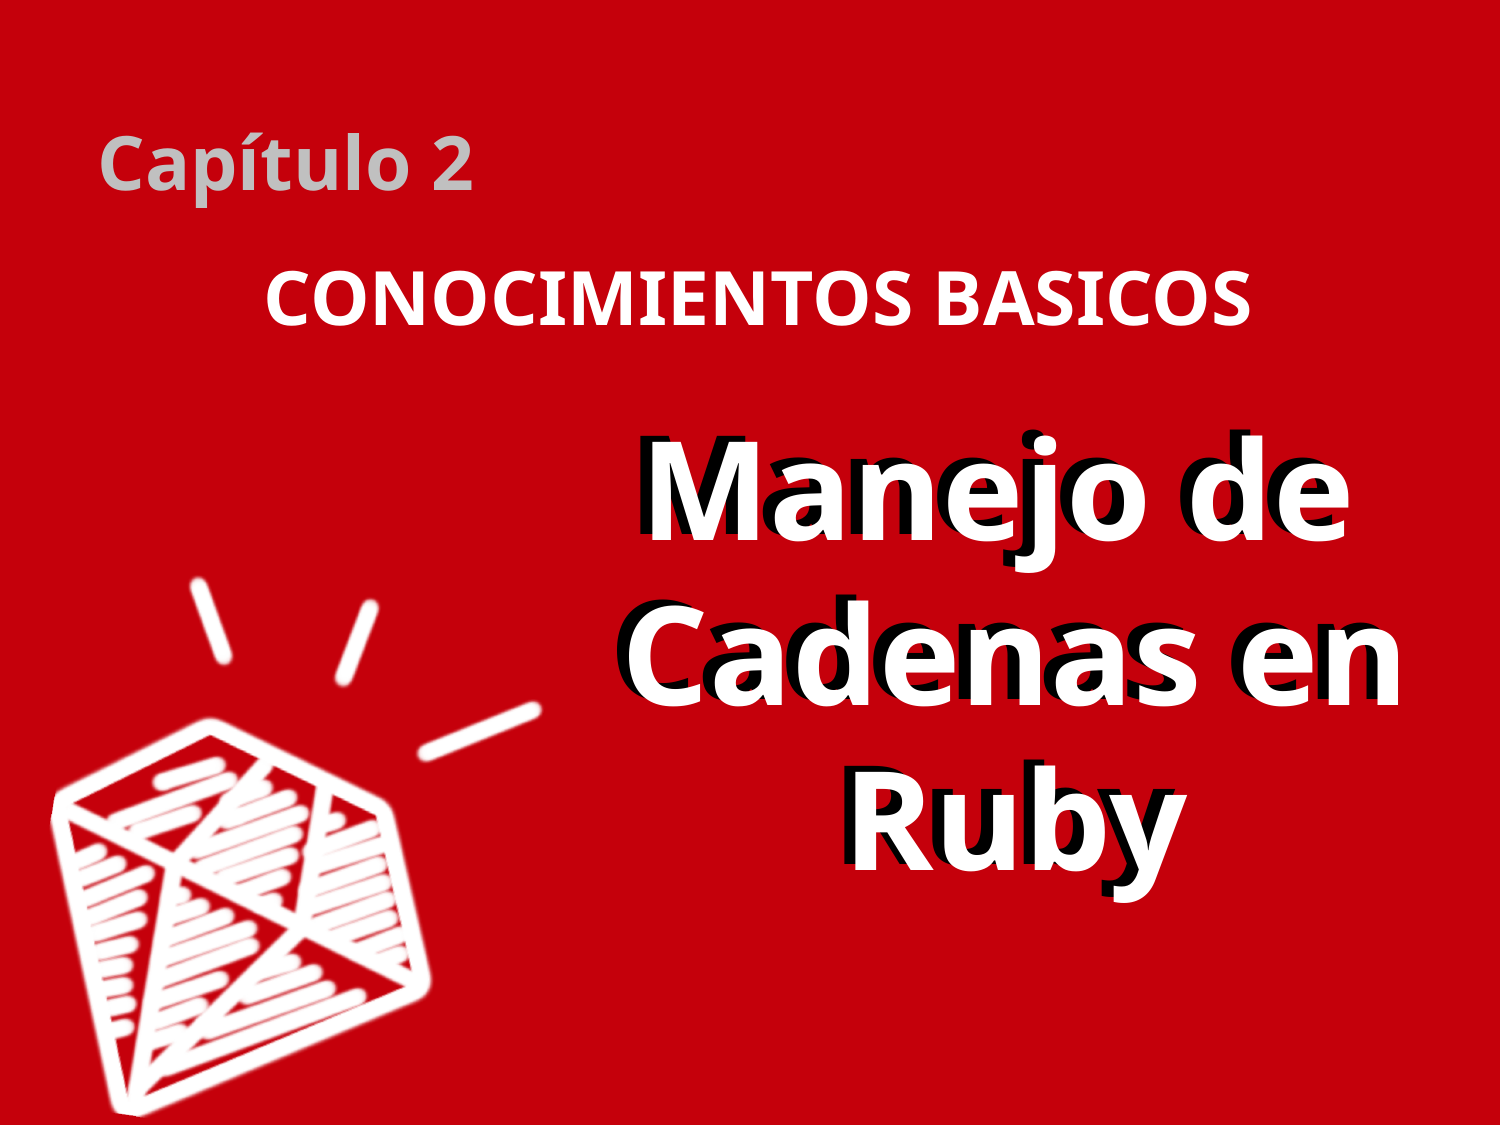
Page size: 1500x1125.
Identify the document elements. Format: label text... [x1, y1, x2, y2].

text_box Manejo de Cadenas en Ruby [566, 389, 1441, 1093]
text_box Manejo de Cadenas en Ruby [578, 395, 1453, 1099]
picture [6, 552, 556, 1125]
text_box Capítulo 2 CONOCIMIENTOS BASICOS [82, 66, 1435, 480]
